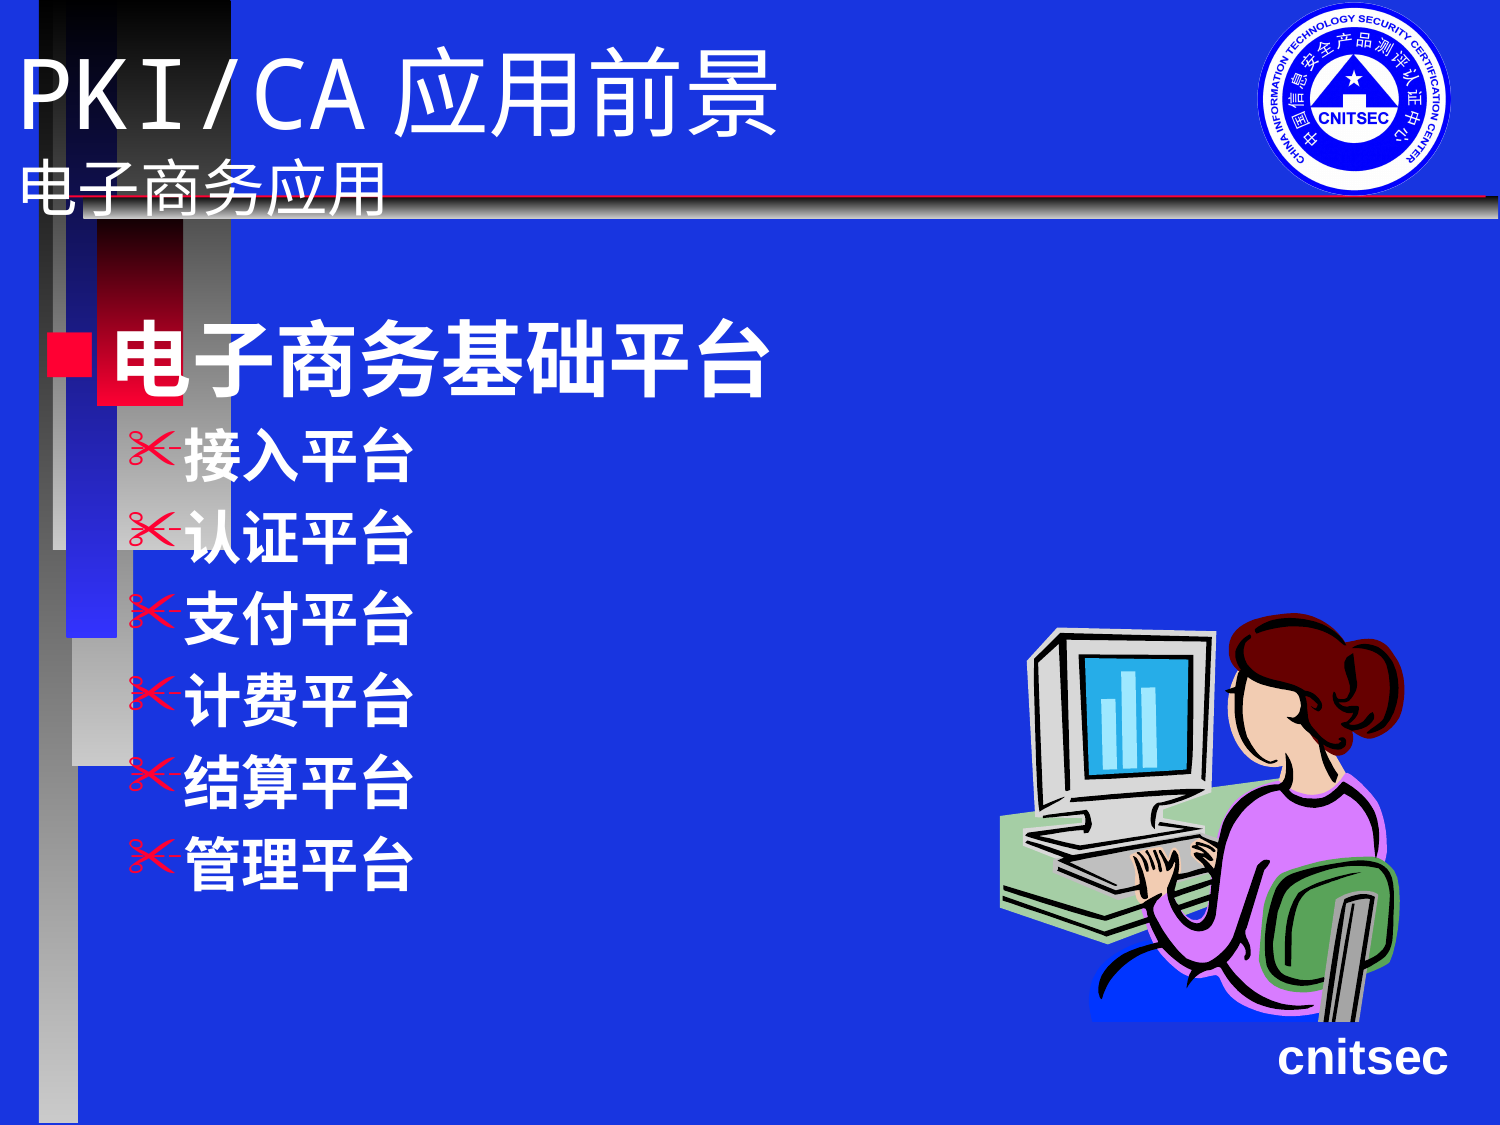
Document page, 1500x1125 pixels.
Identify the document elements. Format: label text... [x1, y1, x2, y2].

title PKI/CA应用前景 电子商务应用 [0, 0, 1500, 232]
picture [999, 612, 1405, 1026]
list 电子商务基础平台 接入平台 认证平台 支付平台 计费平台 结算平台 管理平台 [37, 299, 1388, 1051]
